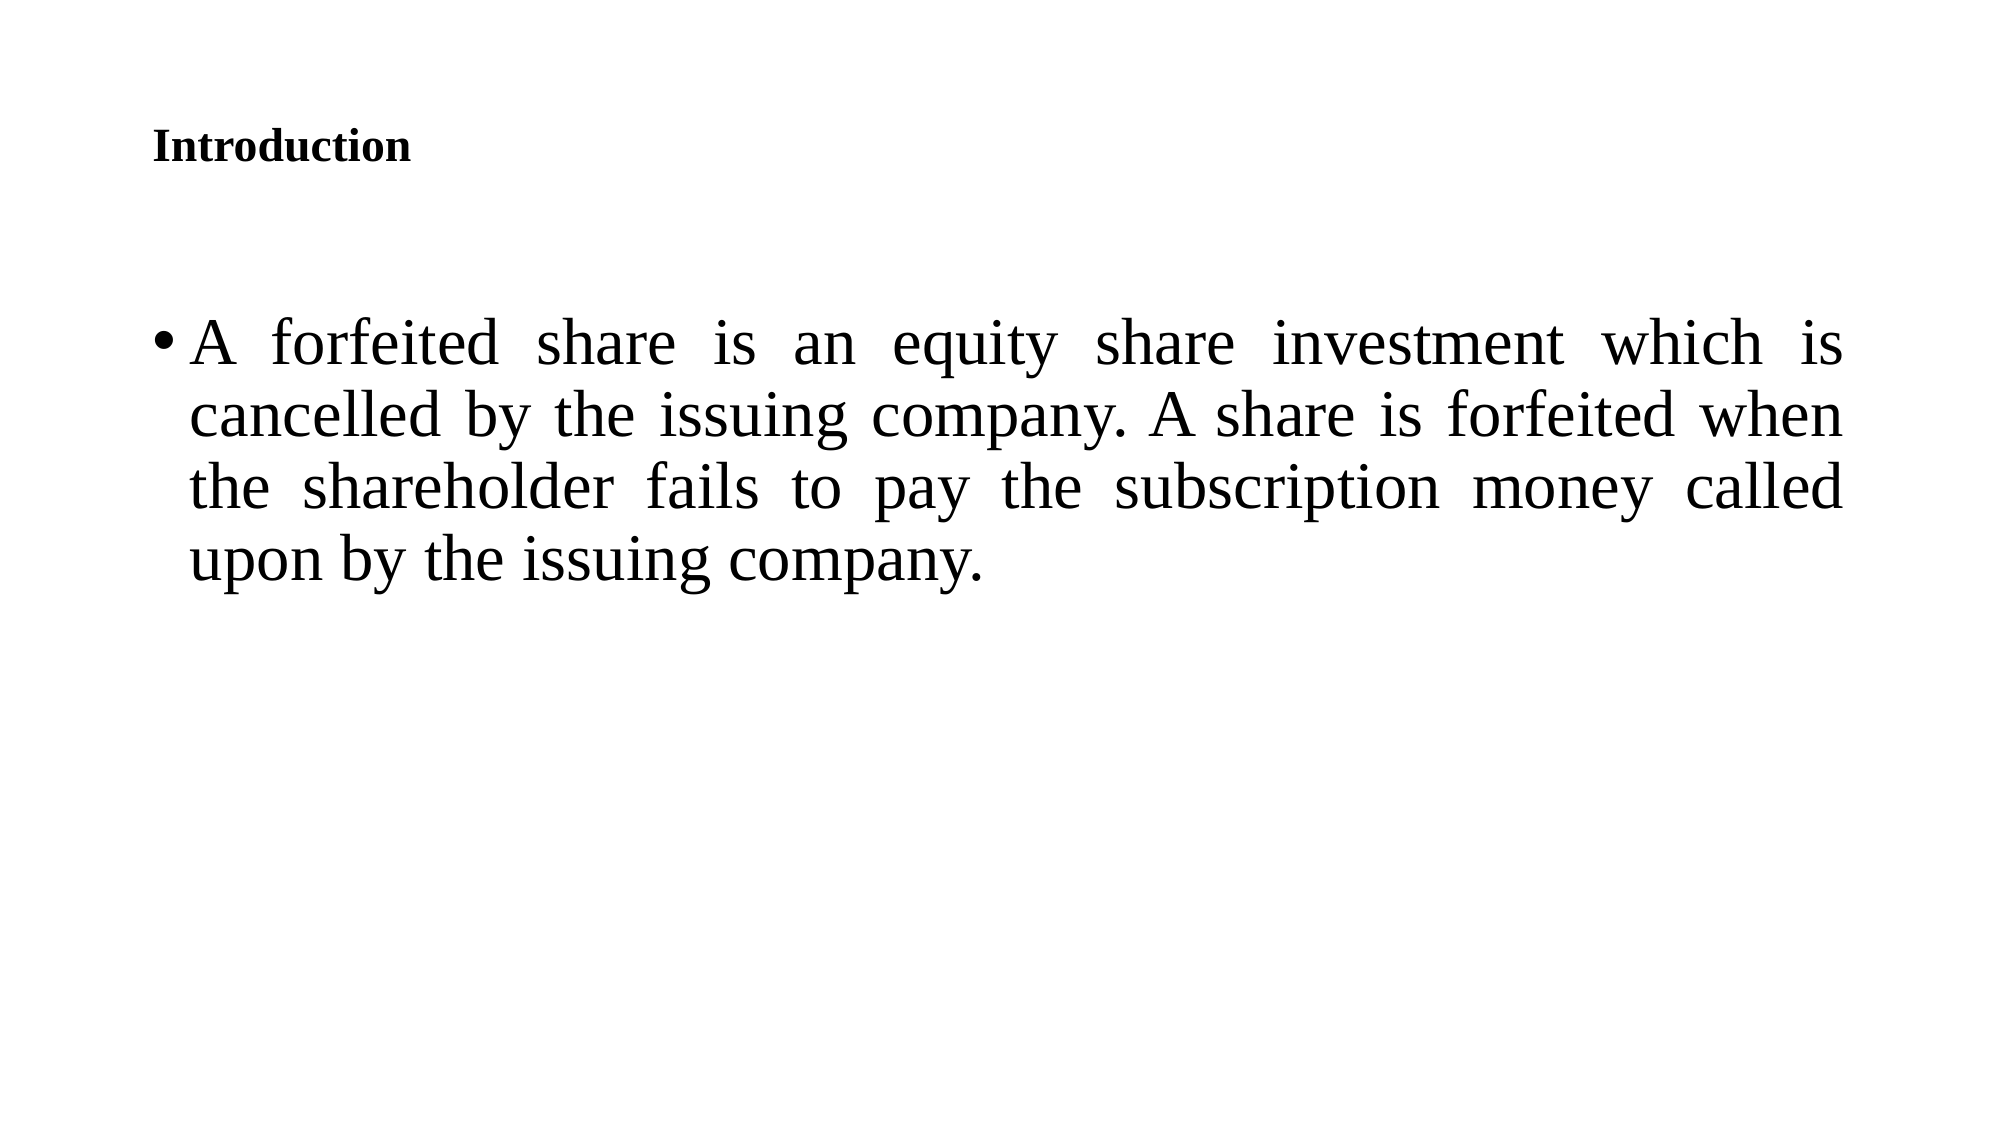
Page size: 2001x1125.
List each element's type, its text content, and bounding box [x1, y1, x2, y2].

title Introduction [137, 111, 1863, 237]
list A forfeited share is an equity share investment which is cancelled by the issuing company. A share is forfeited when the shareholder fails to pay the subscription money called upon by the issuing company. [137, 299, 1863, 1014]
